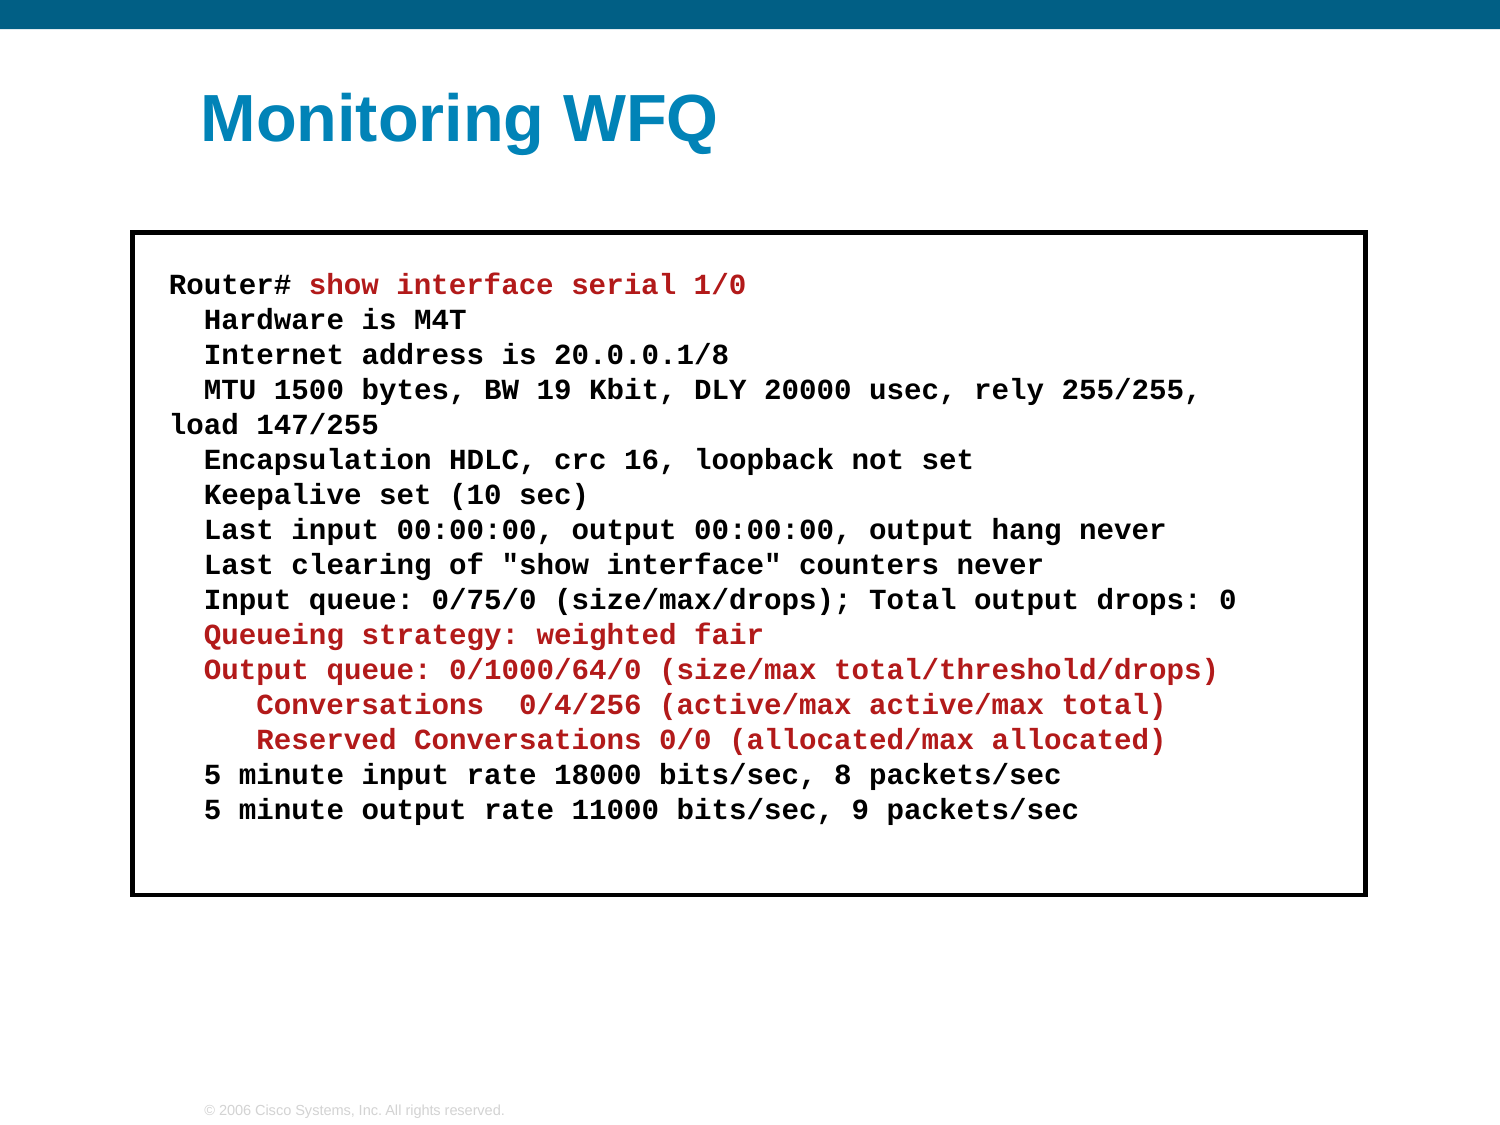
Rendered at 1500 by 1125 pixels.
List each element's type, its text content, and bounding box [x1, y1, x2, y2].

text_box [132, 232, 1367, 896]
title Monitoring WFQ [187, 50, 1500, 163]
